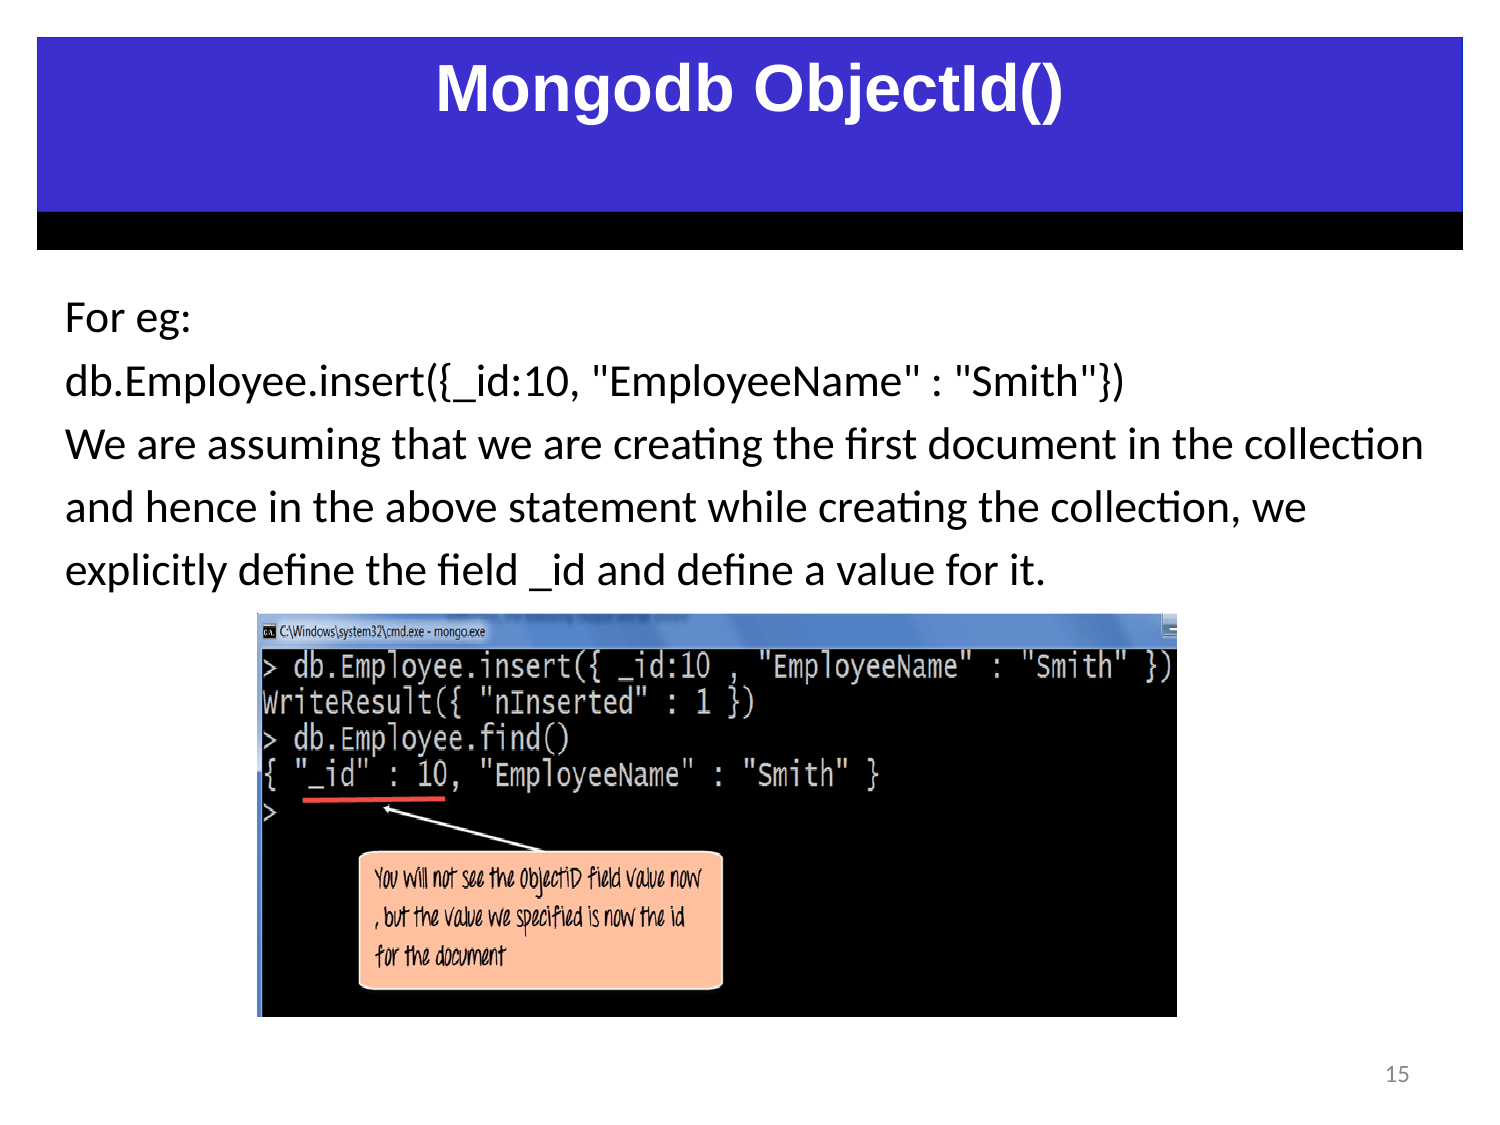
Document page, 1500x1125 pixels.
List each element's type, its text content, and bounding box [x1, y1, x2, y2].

text_box For eg: db.Employee.insert({_id:10, "EmployeeName" : "Smith"}) We are assuming that we are creating the first document in the collection and hence in the above statement while creating the collection, we explicitly define the field _id and define a value for it. [49, 271, 1488, 1043]
picture [257, 613, 1177, 1017]
text_box Mongodb ObjectId() [50, 37, 1450, 213]
text_box 15 [1074, 1042, 1425, 1103]
